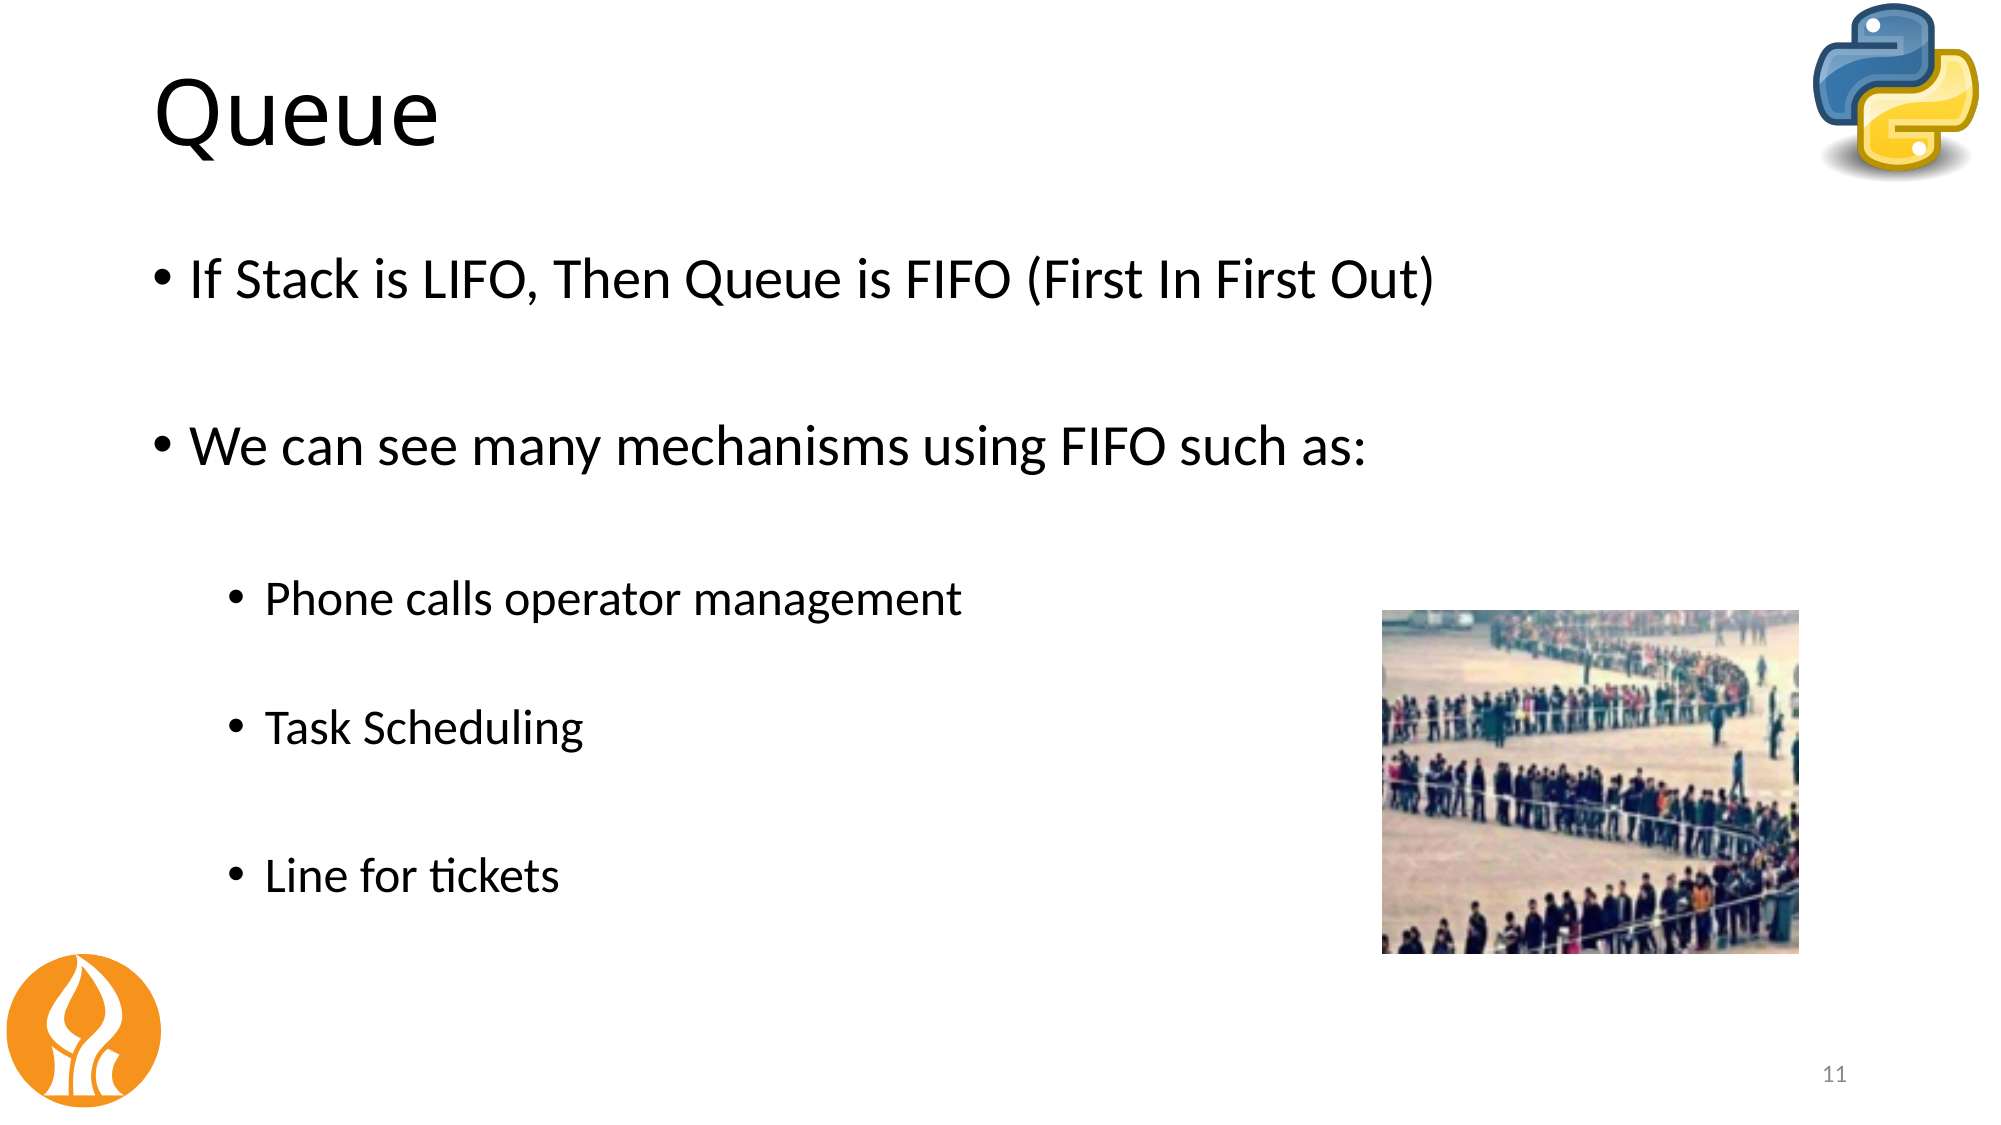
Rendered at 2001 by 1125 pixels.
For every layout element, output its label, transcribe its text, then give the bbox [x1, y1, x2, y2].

title Queue [137, 22, 850, 210]
picture [1802, 0, 1990, 187]
slide_number 11 [1412, 1058, 1863, 1103]
picture [1, 948, 165, 1111]
picture [1382, 610, 1799, 954]
list If Stack is LIFO, Then Queue is FIFO (First In First Out) We can see many mechanisms using FIFO such as: Phone calls operator management Task Scheduling Line for tickets [137, 240, 2000, 1058]
